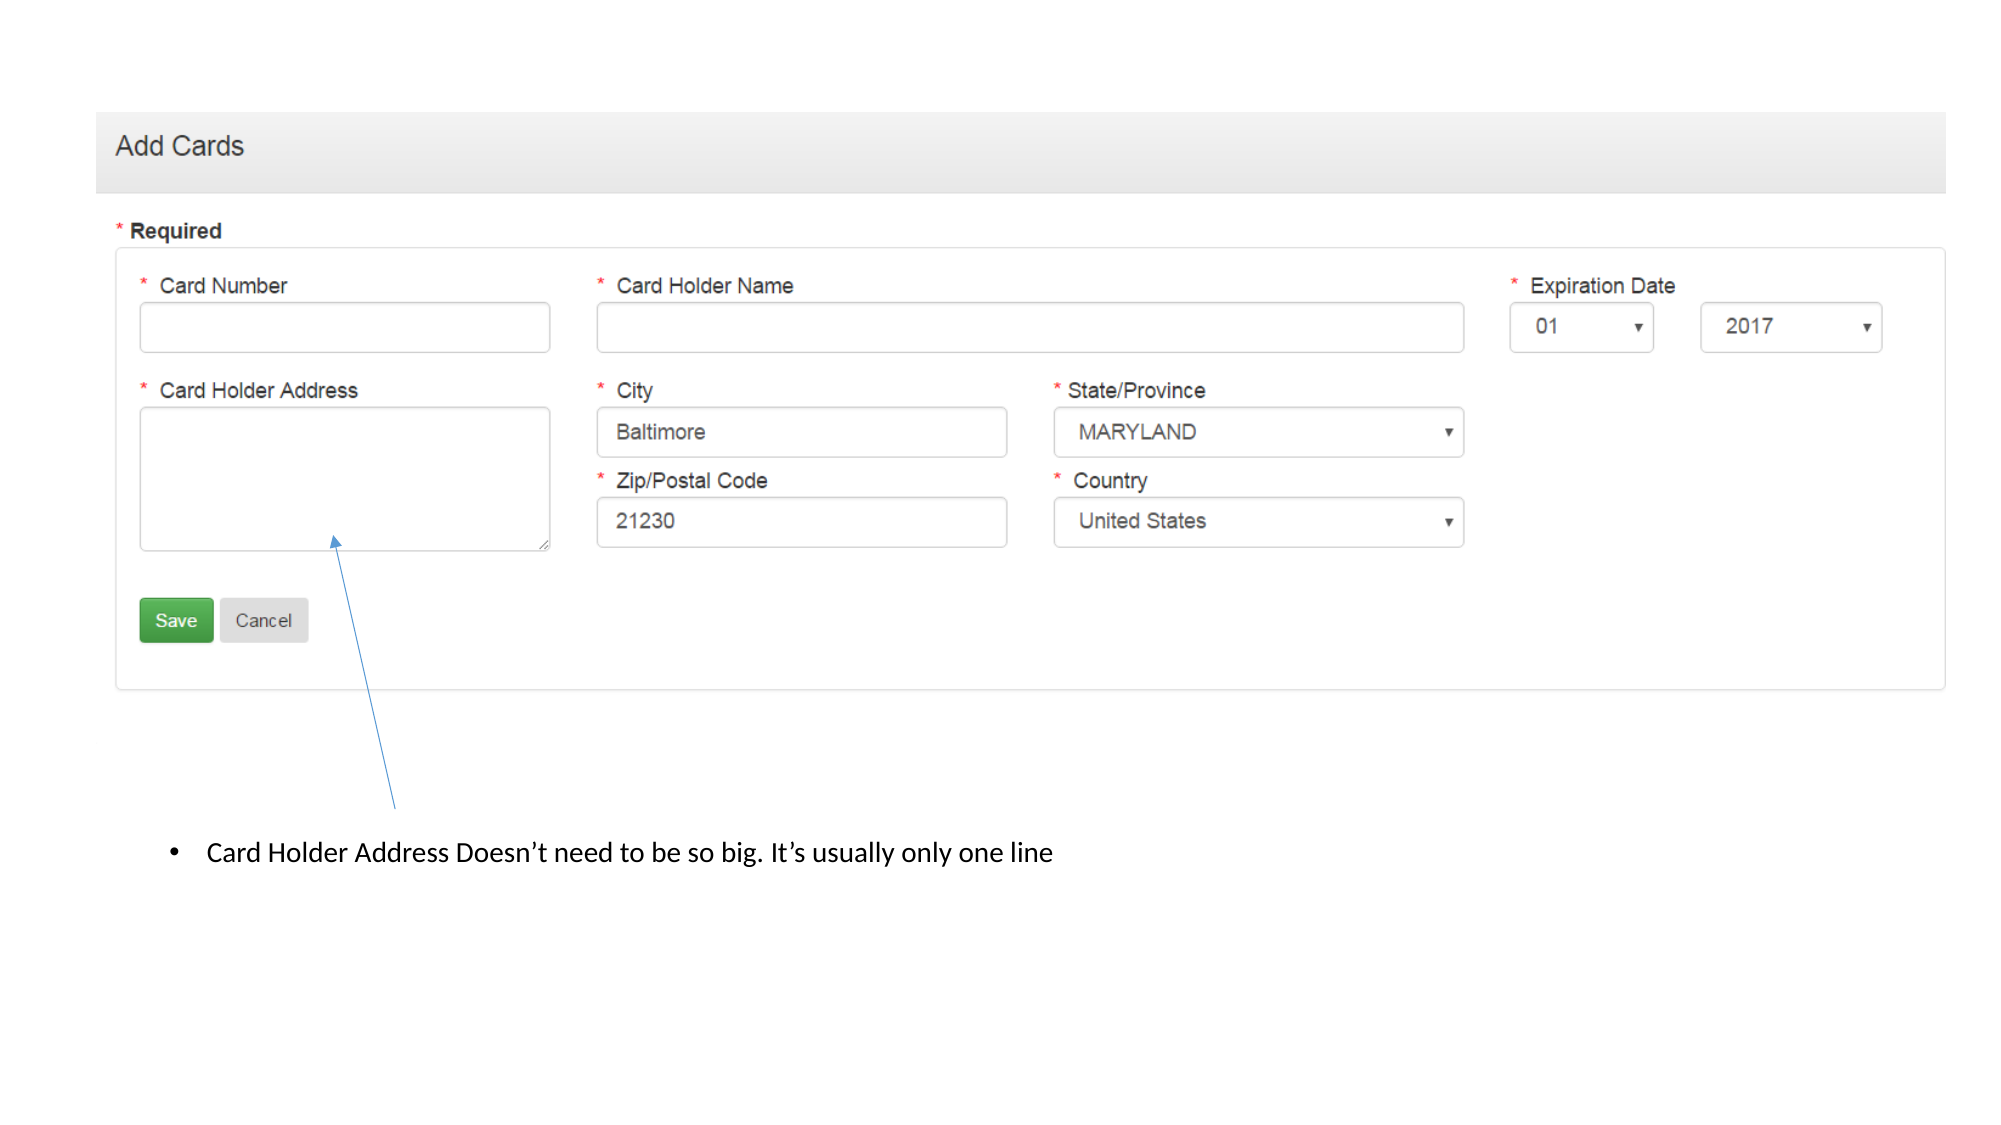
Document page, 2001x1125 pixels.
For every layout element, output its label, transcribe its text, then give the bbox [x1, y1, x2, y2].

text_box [333, 535, 396, 810]
picture [96, 112, 1946, 744]
list Card Holder Address Doesn’t need to be so big. It’s usually only one line [154, 829, 1189, 888]
